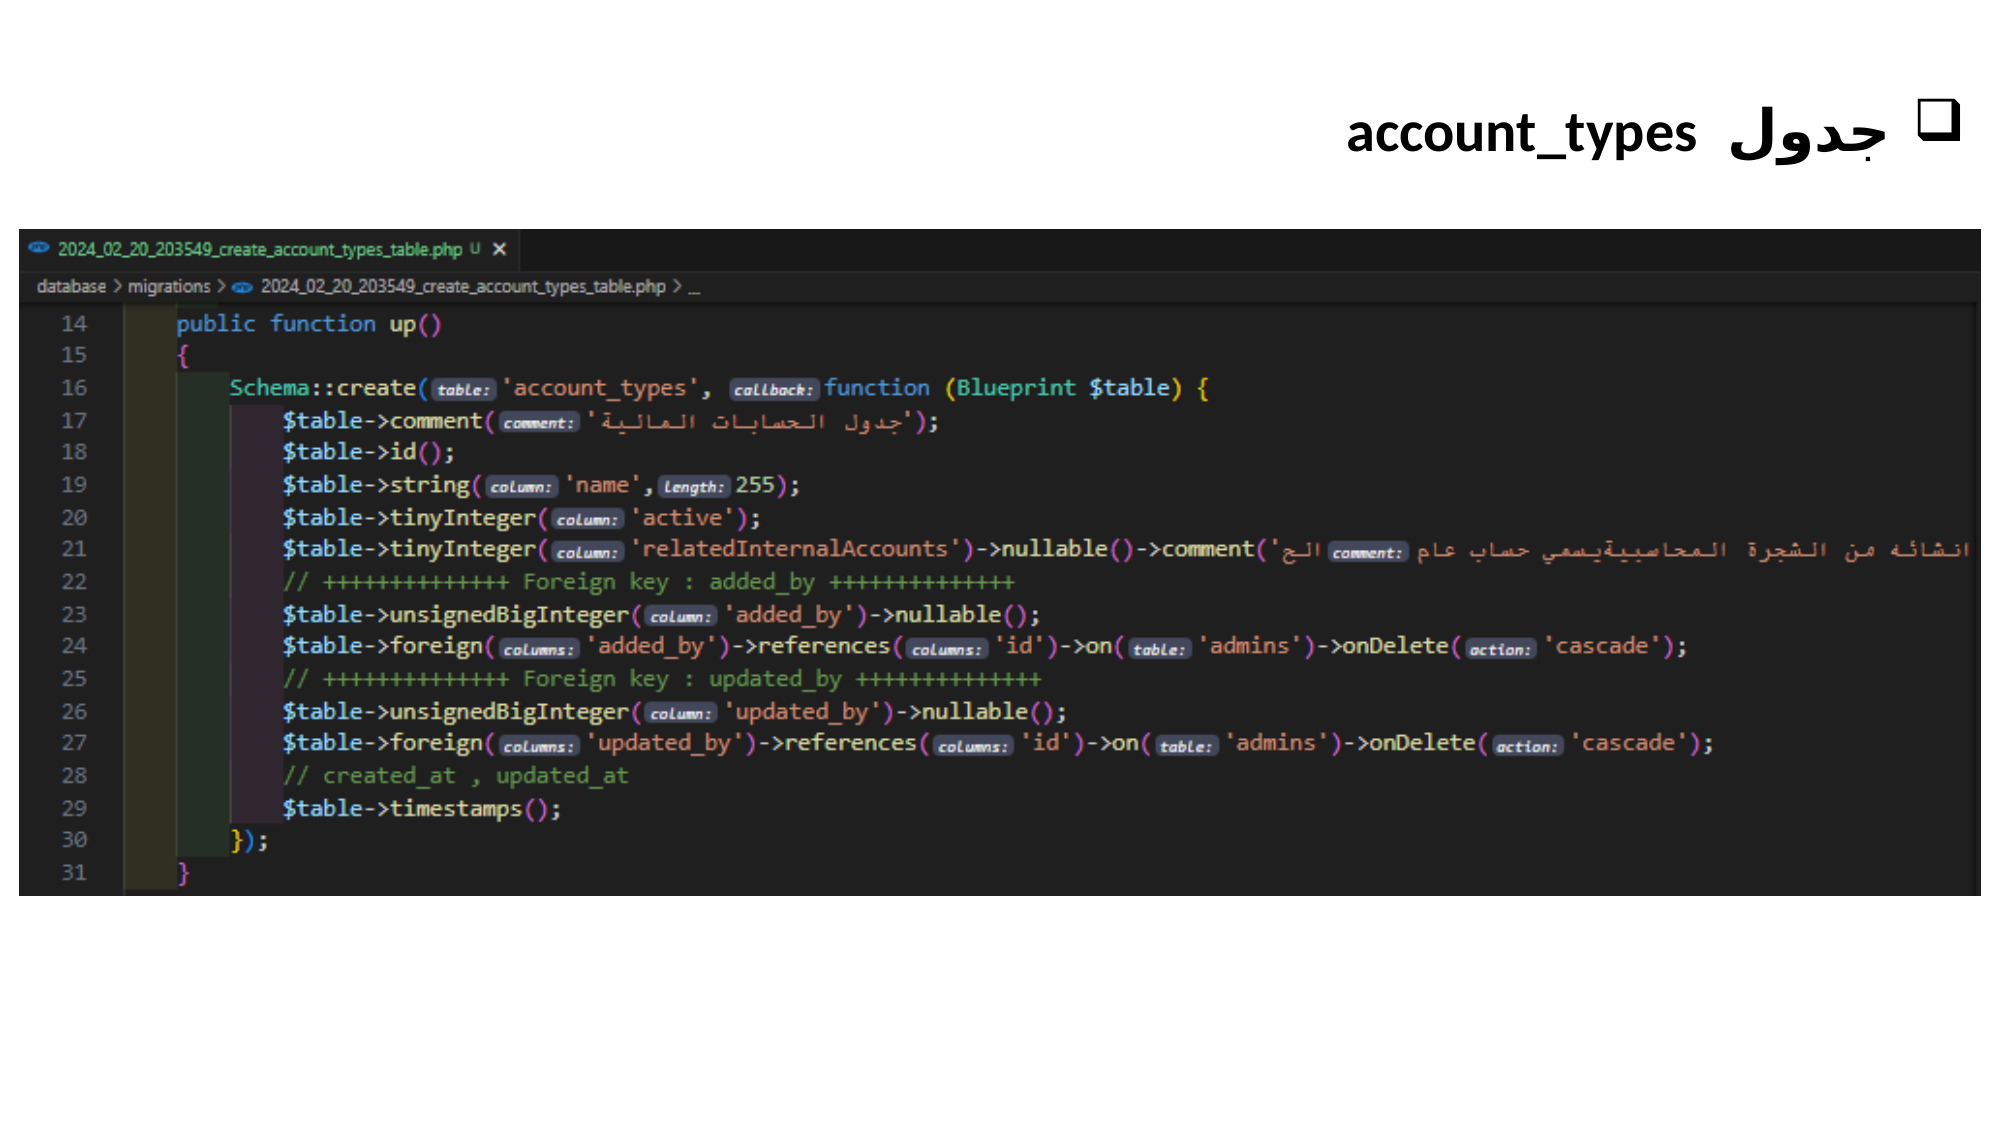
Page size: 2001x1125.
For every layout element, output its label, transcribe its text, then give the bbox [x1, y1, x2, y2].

text_box جدول account_types [19, 85, 1981, 216]
picture [19, 229, 1981, 896]
